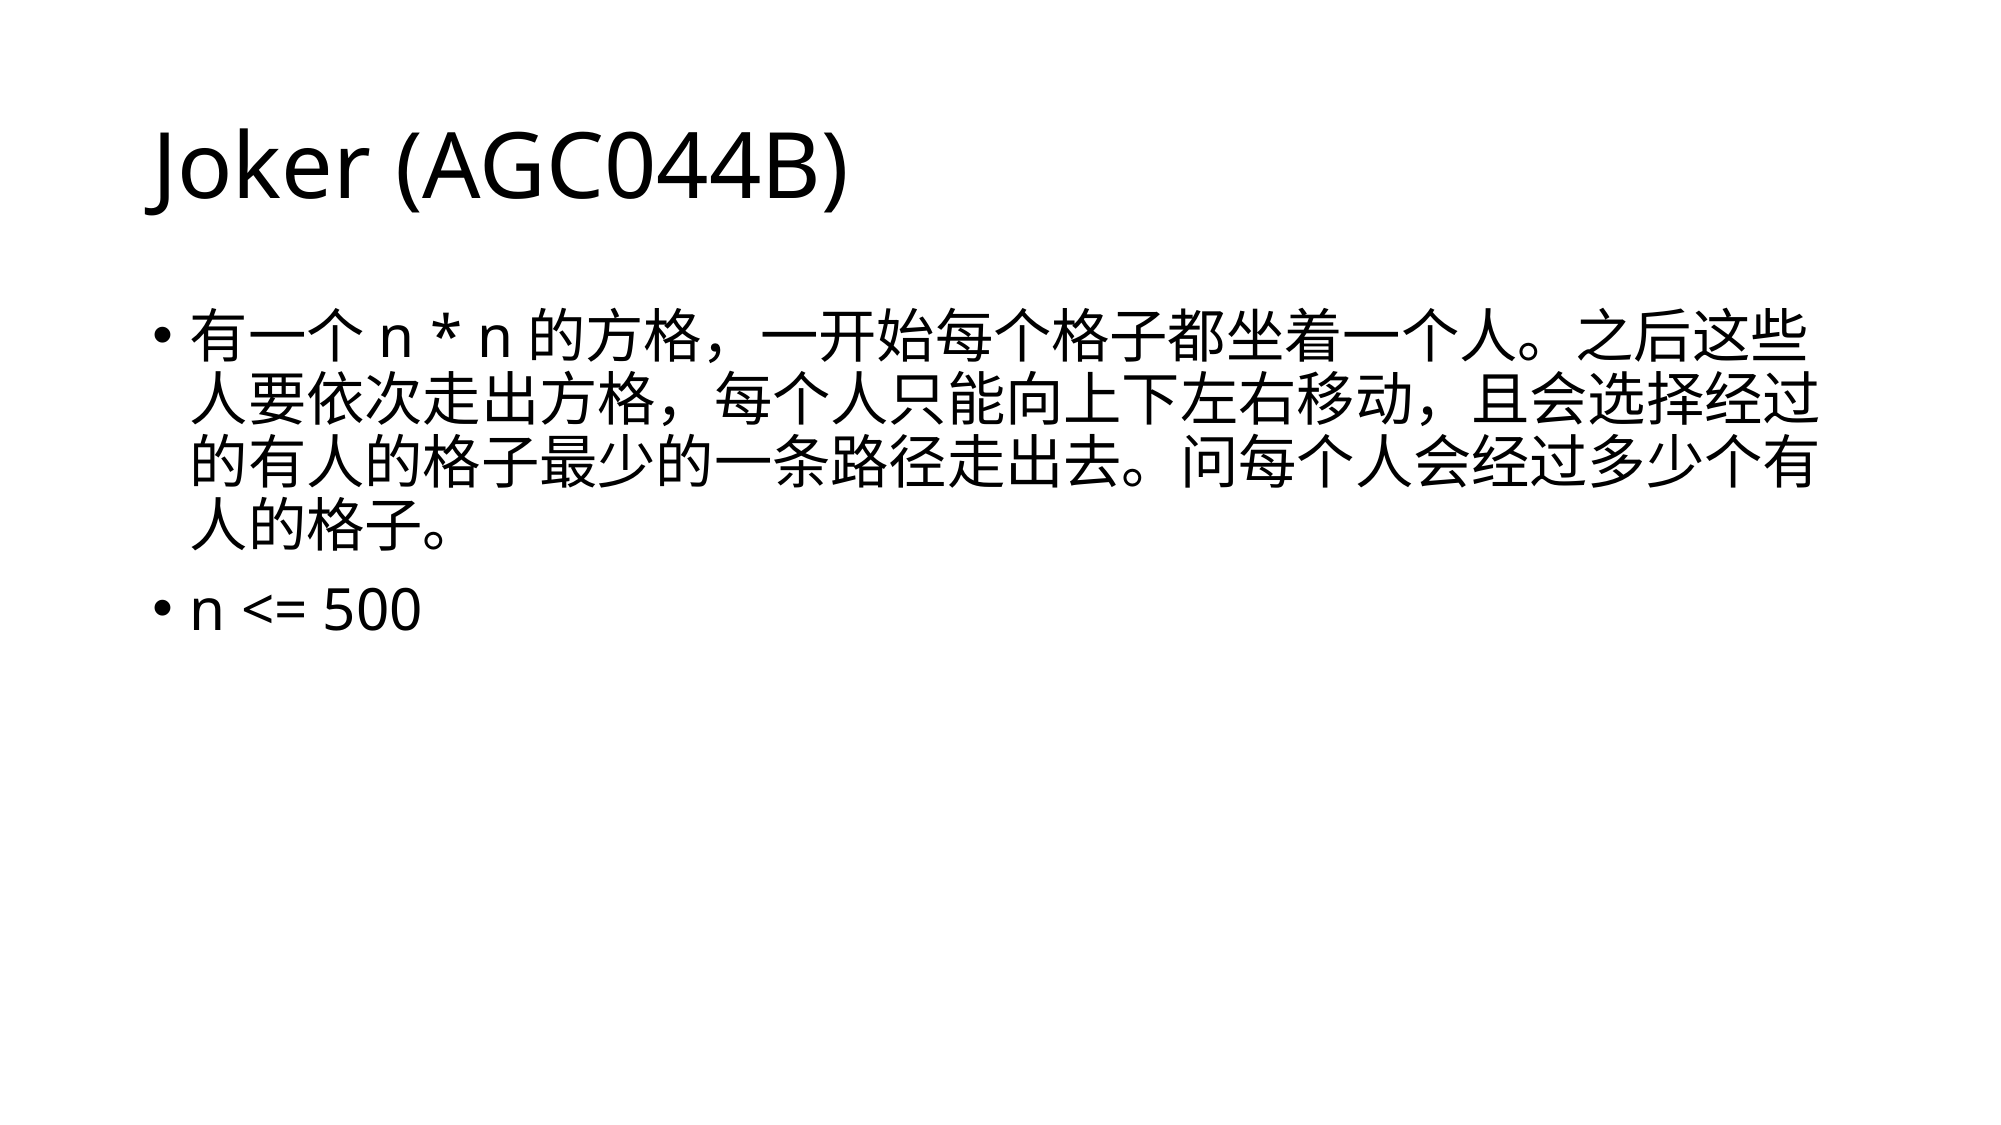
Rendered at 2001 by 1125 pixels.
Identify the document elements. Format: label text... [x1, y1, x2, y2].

title Joker (AGC044B) [137, 59, 1863, 278]
list 有一个n * n的方格，一开始每个格子都坐着一个人。之后这些人要依次走出方格，每个人只能向上下左右移动，且会选择经过的有人的格子最少的一条路径走出去。问每个人会经过多少个有人的格子。 n <= 500 [137, 299, 1863, 1014]
